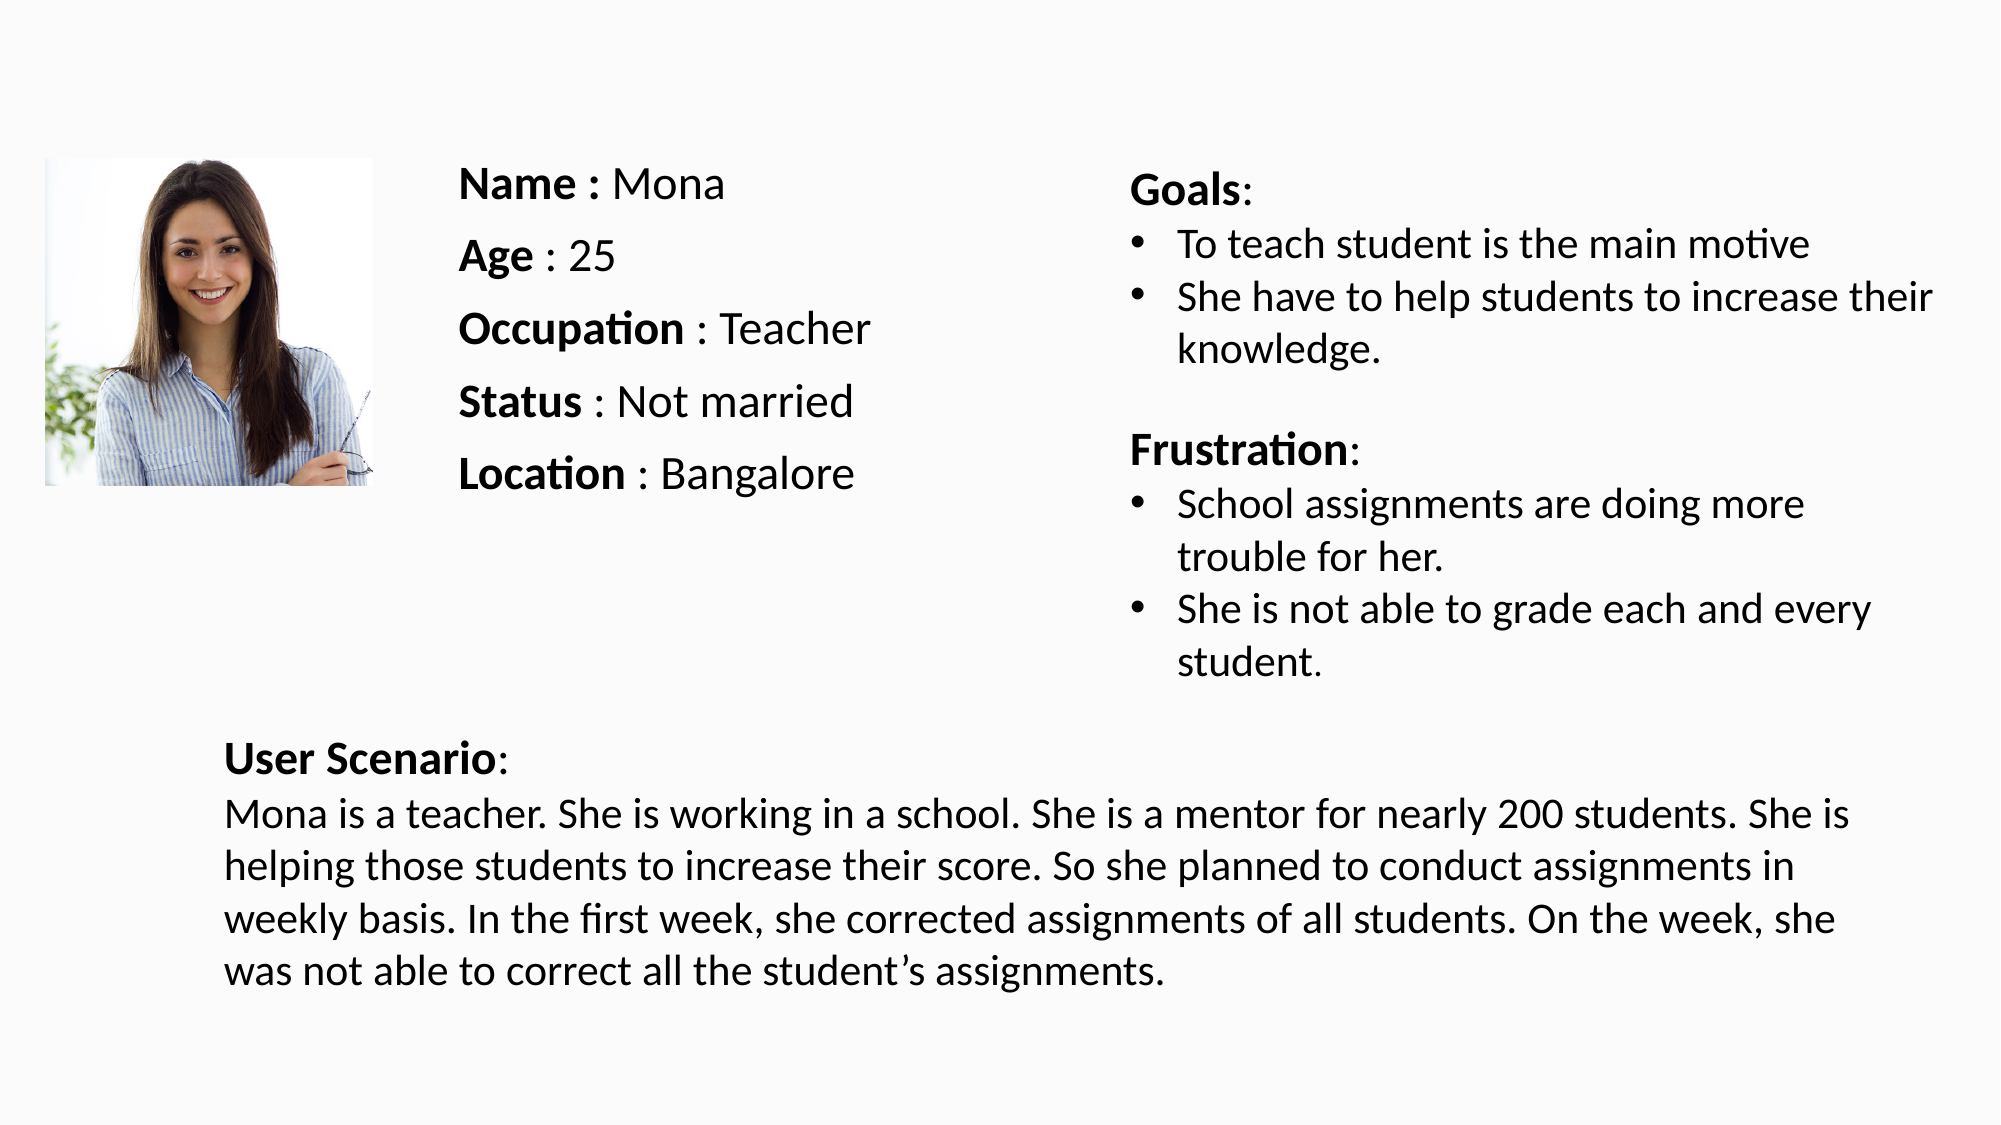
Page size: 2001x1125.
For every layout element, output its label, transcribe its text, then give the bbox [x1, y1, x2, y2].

text_box Goals: To teach student is the main motive She have to help students to increase their knowledge. Frustration: School assignments are doing more trouble for her. She is not able to grade each and every student. [1115, 150, 1955, 918]
list Name : Mona Age : 25 Occupation : Teacher Status : Not married Location : Bangalore [443, 150, 1115, 719]
text_box User Scenario: Mona is a teacher. She is working in a school. She is a mentor for nearly 200 students. She is helping those students to increase their score. So she planned to conduct assignments in weekly basis. In the first week, she corrected assignments of all students. On the week, she was not able to correct all the student’s assignments. [208, 719, 1893, 1125]
picture [45, 158, 373, 486]
